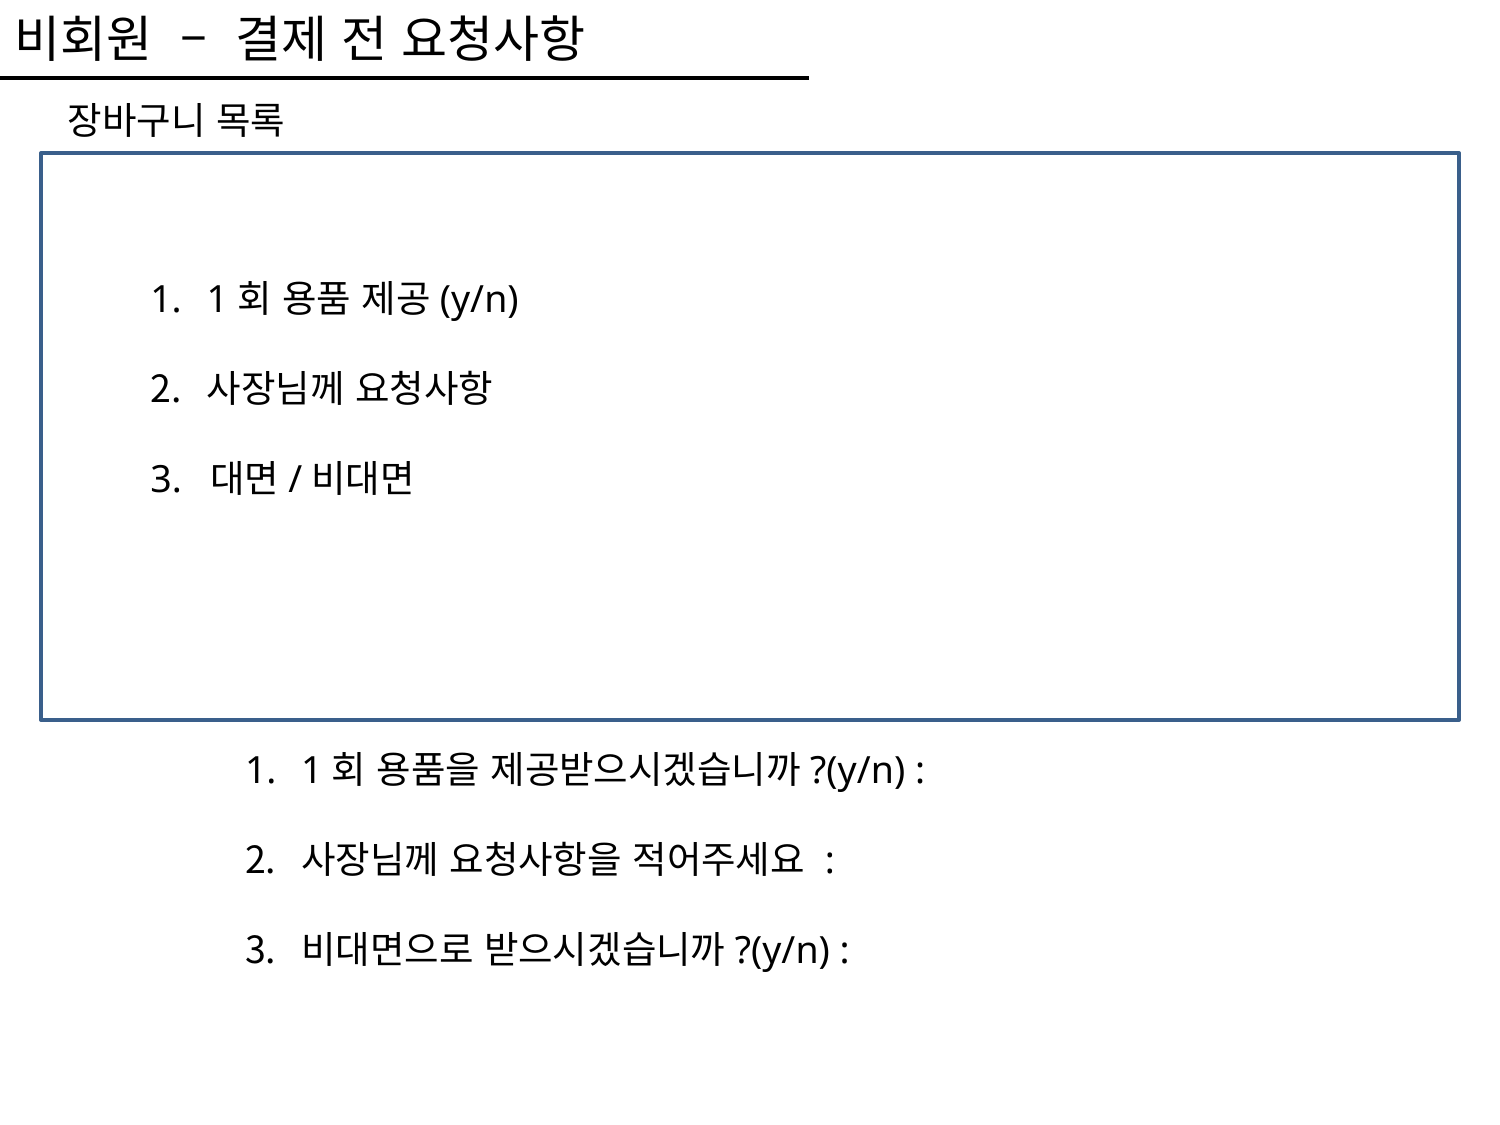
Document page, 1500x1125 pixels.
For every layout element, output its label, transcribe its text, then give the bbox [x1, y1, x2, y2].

text_box 1회 용품을 제공받으시겠습니까?(y/n) : 사장님께 요청사항을 적어주세요 : 비대면으로 받으시겠습니까?(y/n) : [230, 738, 1199, 1114]
text_box 비회원 – 결제 전 요청사항 [0, 0, 1105, 75]
text_box 장바구니 목록 [53, 89, 479, 150]
text_box [39, 151, 1461, 722]
